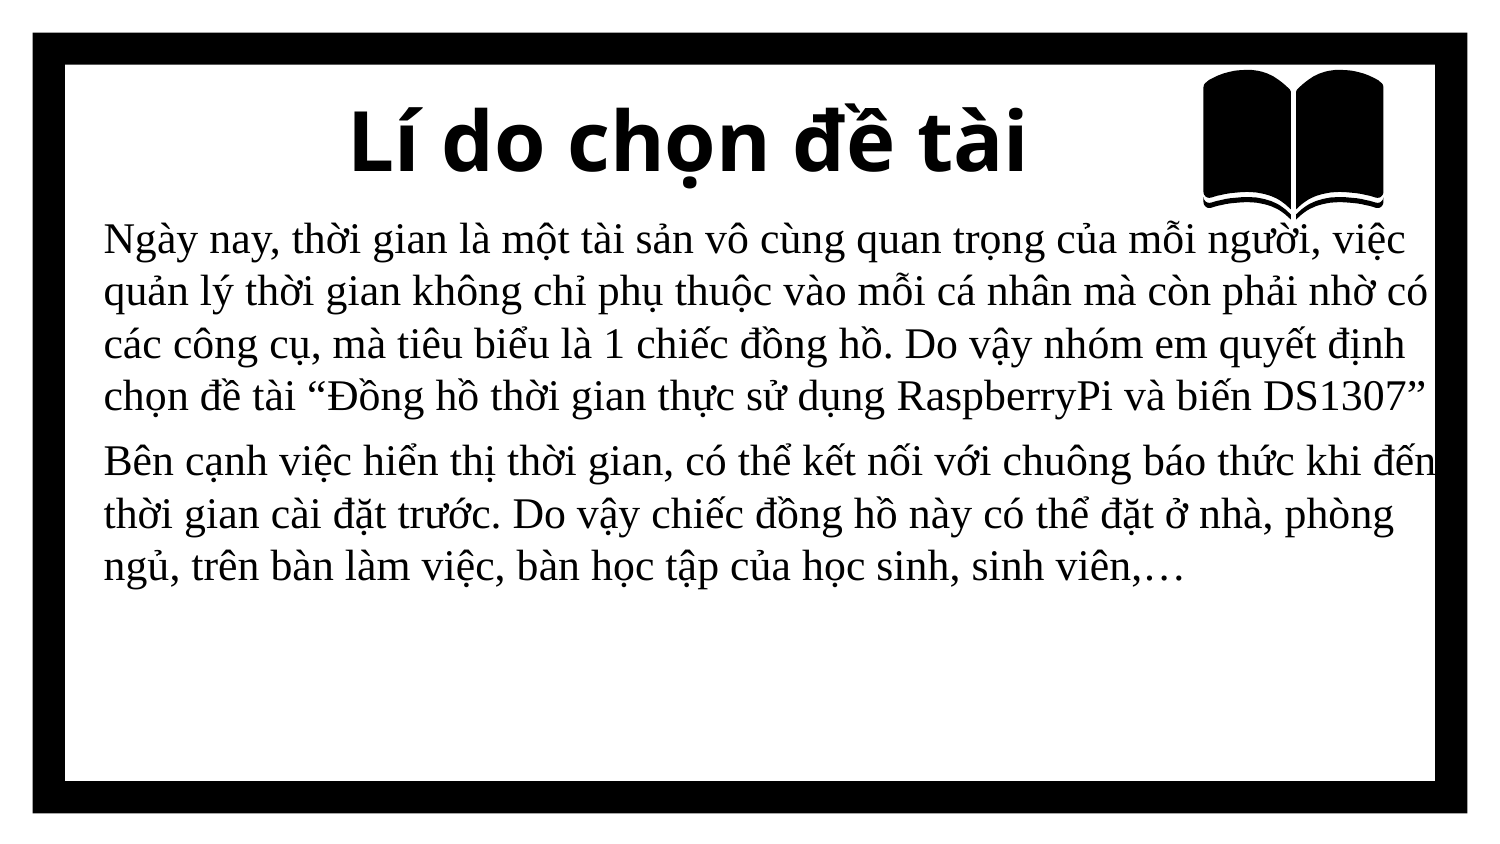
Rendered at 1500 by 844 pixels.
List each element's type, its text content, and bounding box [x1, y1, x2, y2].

title Lí do chọn đề tài [332, 85, 1168, 194]
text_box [1203, 69, 1384, 220]
list Ngày nay, thời gian là một tài sản vô cùng quan trọng của mỗi người, việc quản lý thời gian không chỉ phụ thuộc vào mỗi cá nhân mà còn phải nhờ có các công cụ, mà tiêu biểu là 1 chiếc đồng hồ. Do vậy nhóm em quyết định chọn đề tài “Đồng hồ thời gian thực sử dụng RaspberryPi và biến DS1307” Bên cạnh việc hiển thị thời gian, có thể kết nối với chuông báo thức khi đến thời gian cài đặt trước. Do vậy chiếc đồng hồ này có thể đặt ở nhà, phòng ngủ, trên bàn làm việc, bàn học tập của học sinh, sinh viên,… [88, 194, 1455, 445]
